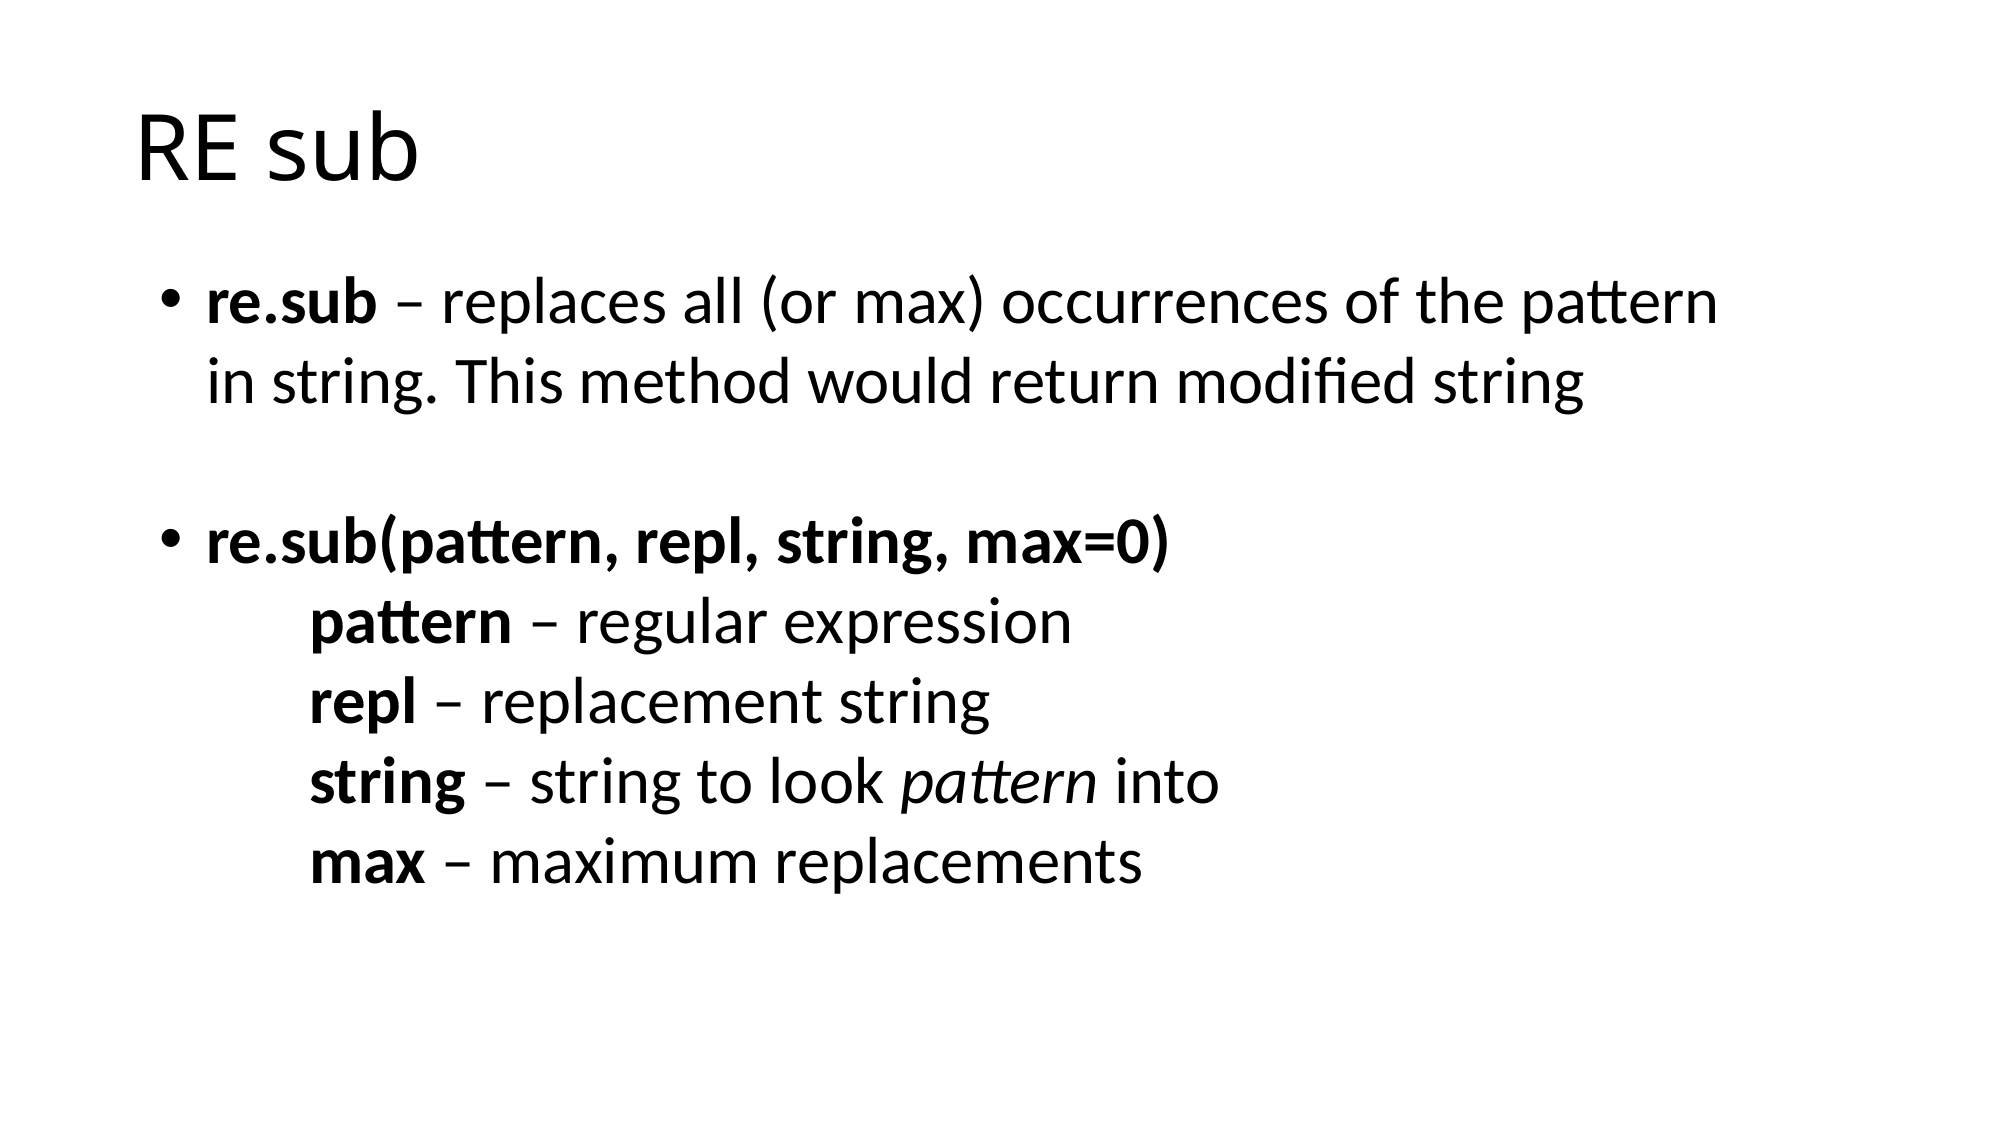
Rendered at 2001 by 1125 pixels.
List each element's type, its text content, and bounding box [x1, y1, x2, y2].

title RE sub [133, 90, 1867, 209]
text_box re.sub – replaces all (or max) occurrences of the pattern in string. This method would return modified string re.sub(pattern, repl, string, max=0) pattern – regular expression repl – replacement string string – string to look pattern into max – maximum replacements [144, 249, 1753, 950]
